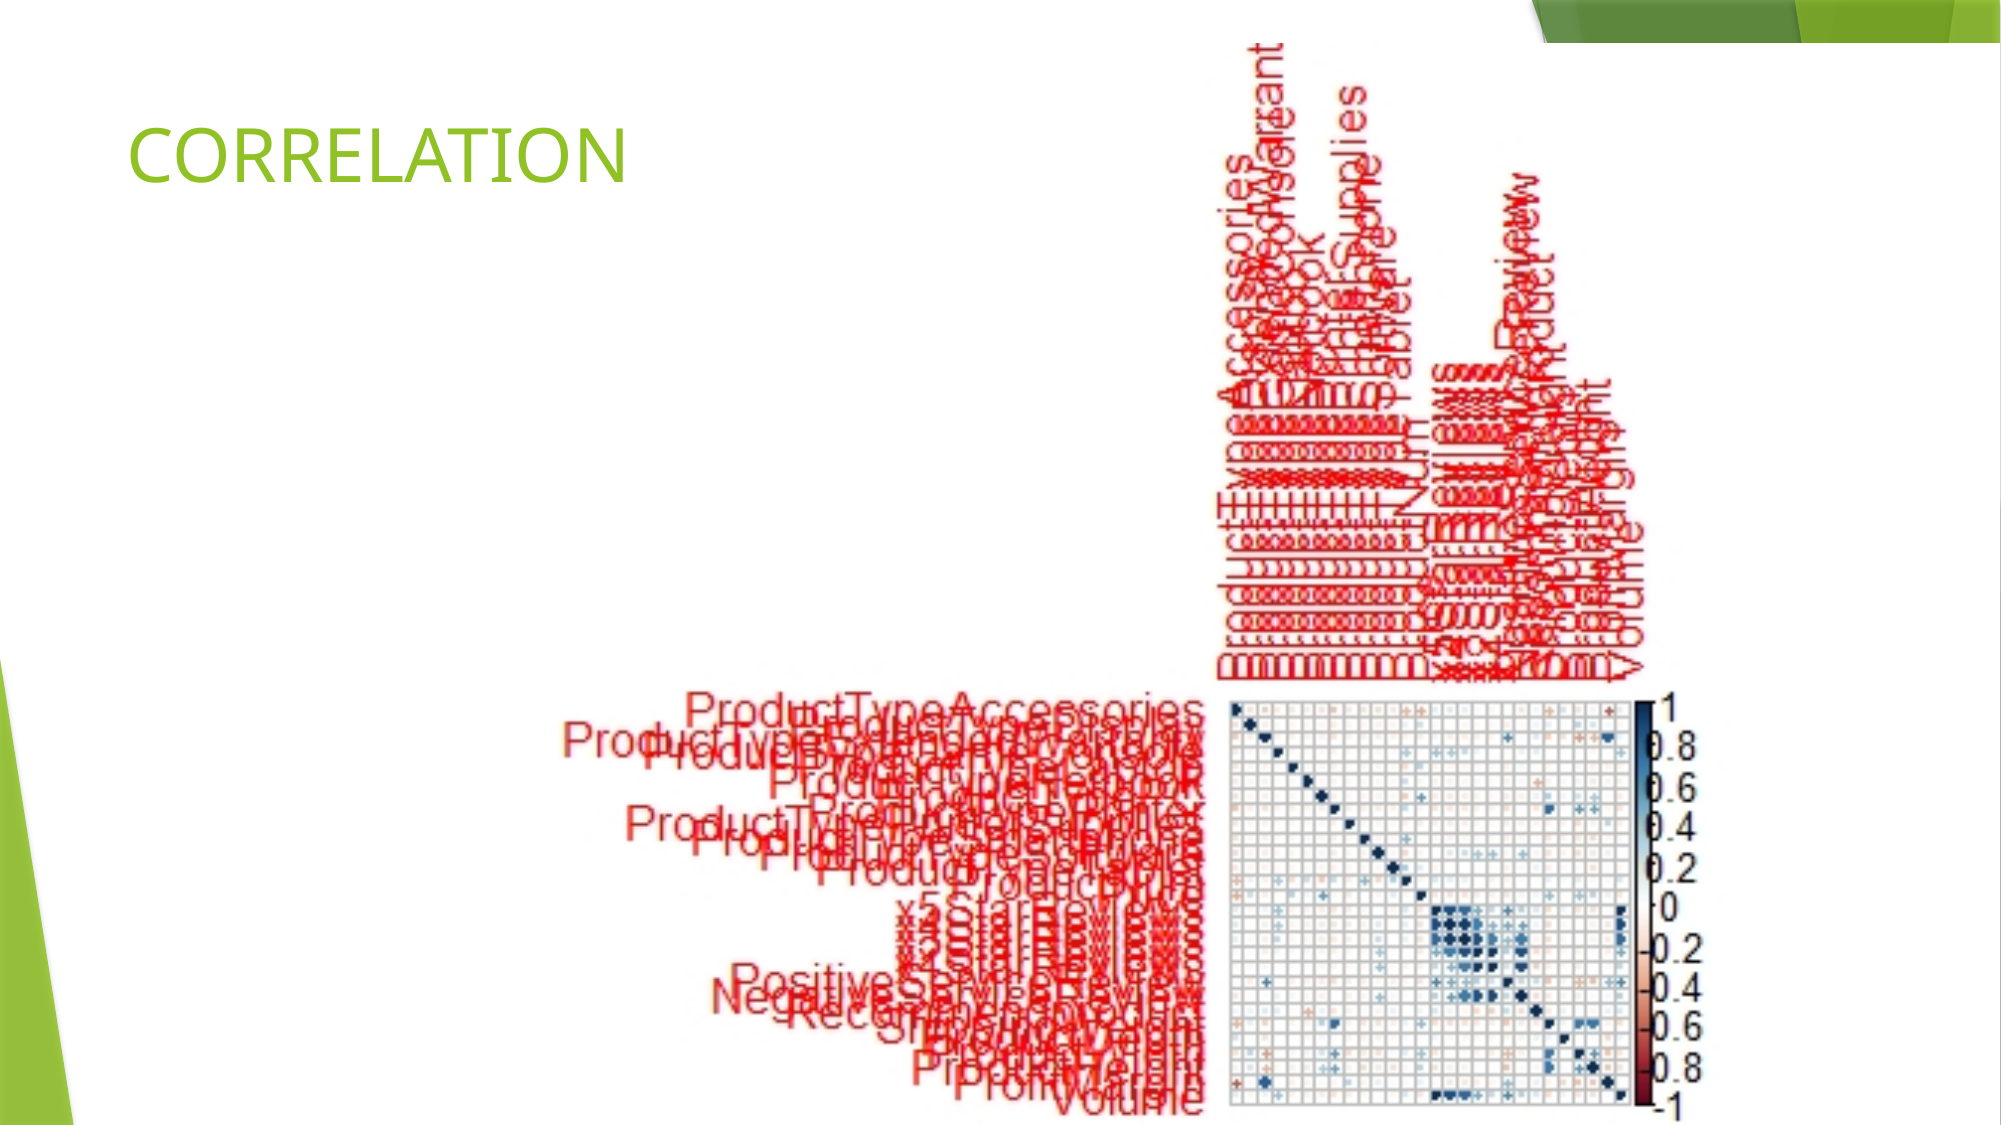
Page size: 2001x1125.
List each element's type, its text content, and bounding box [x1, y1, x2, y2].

title CORRELATION [111, 99, 199, 317]
picture [204, 43, 2000, 1125]
